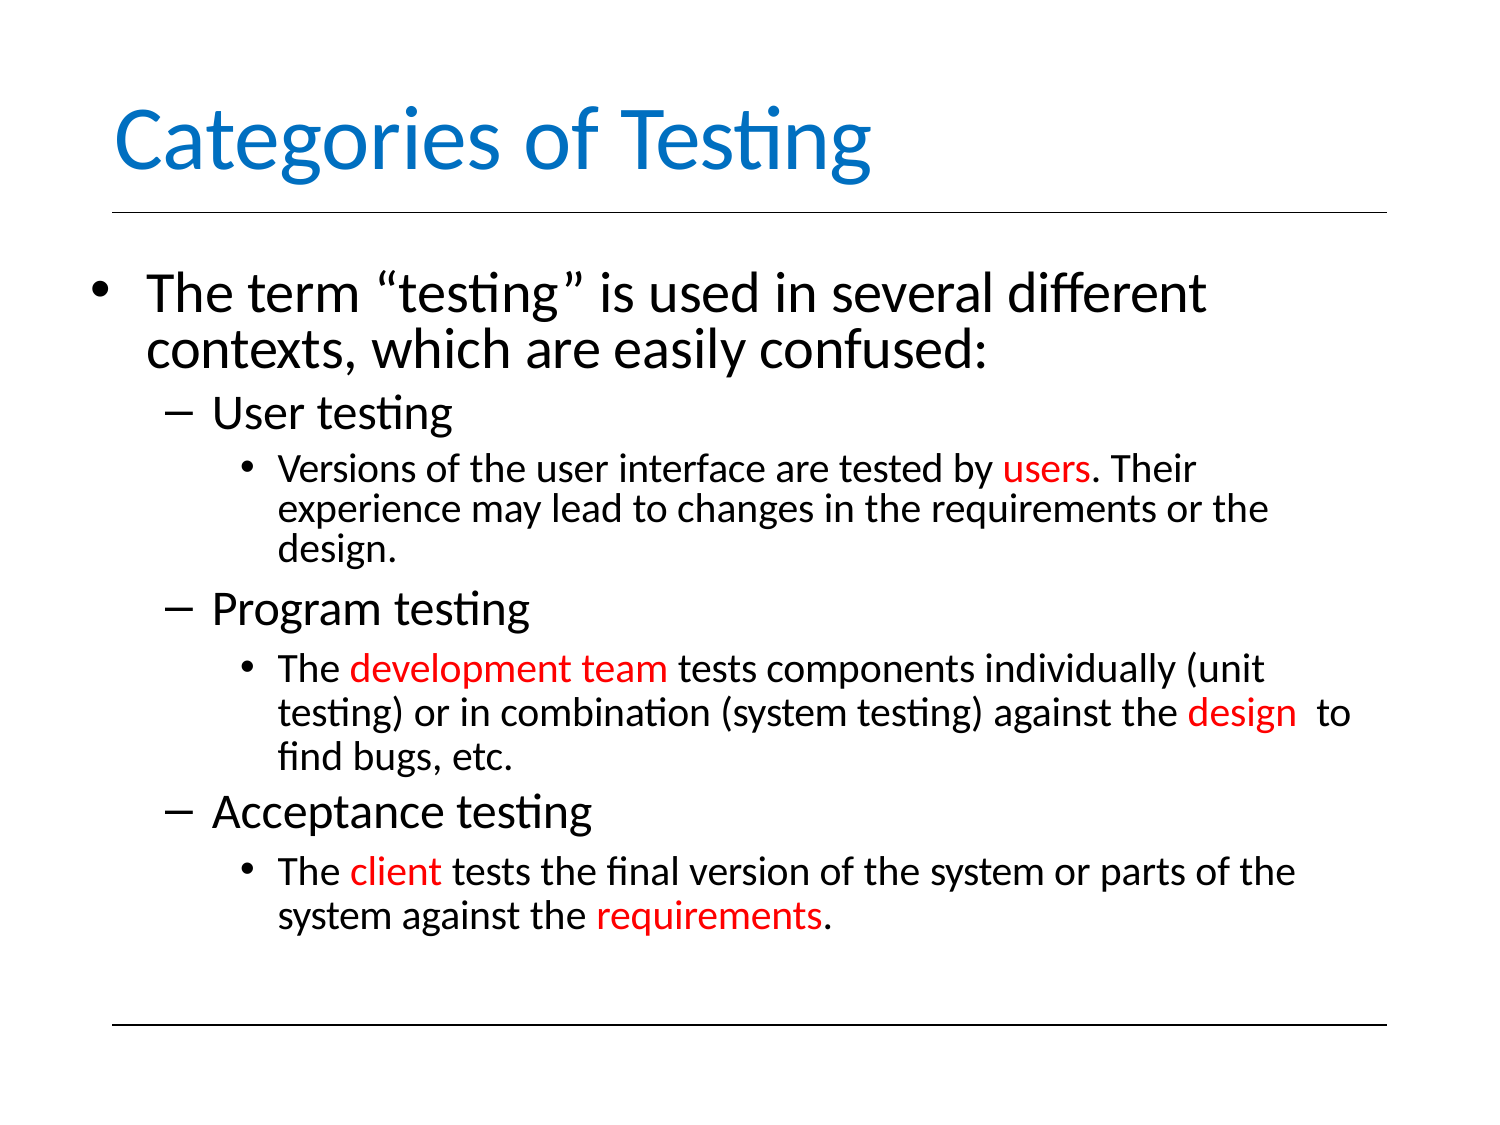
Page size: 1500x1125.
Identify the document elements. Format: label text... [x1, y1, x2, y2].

title Categories of Testing [112, 75, 1137, 266]
text_box The term “testing” is used in several diﬀerent contexts, which are easily confused: User testing Versions of the user interface are tested by users. Their experience may lead to changes in the requirements or the design. Program testing The development team tests components individually (unit testing) or in combination (system testing) against the design to ﬁnd bugs, etc. Acceptance testing The client tests the ﬁnal version of the system or parts of the system against the requirements. [87, 250, 1411, 938]
